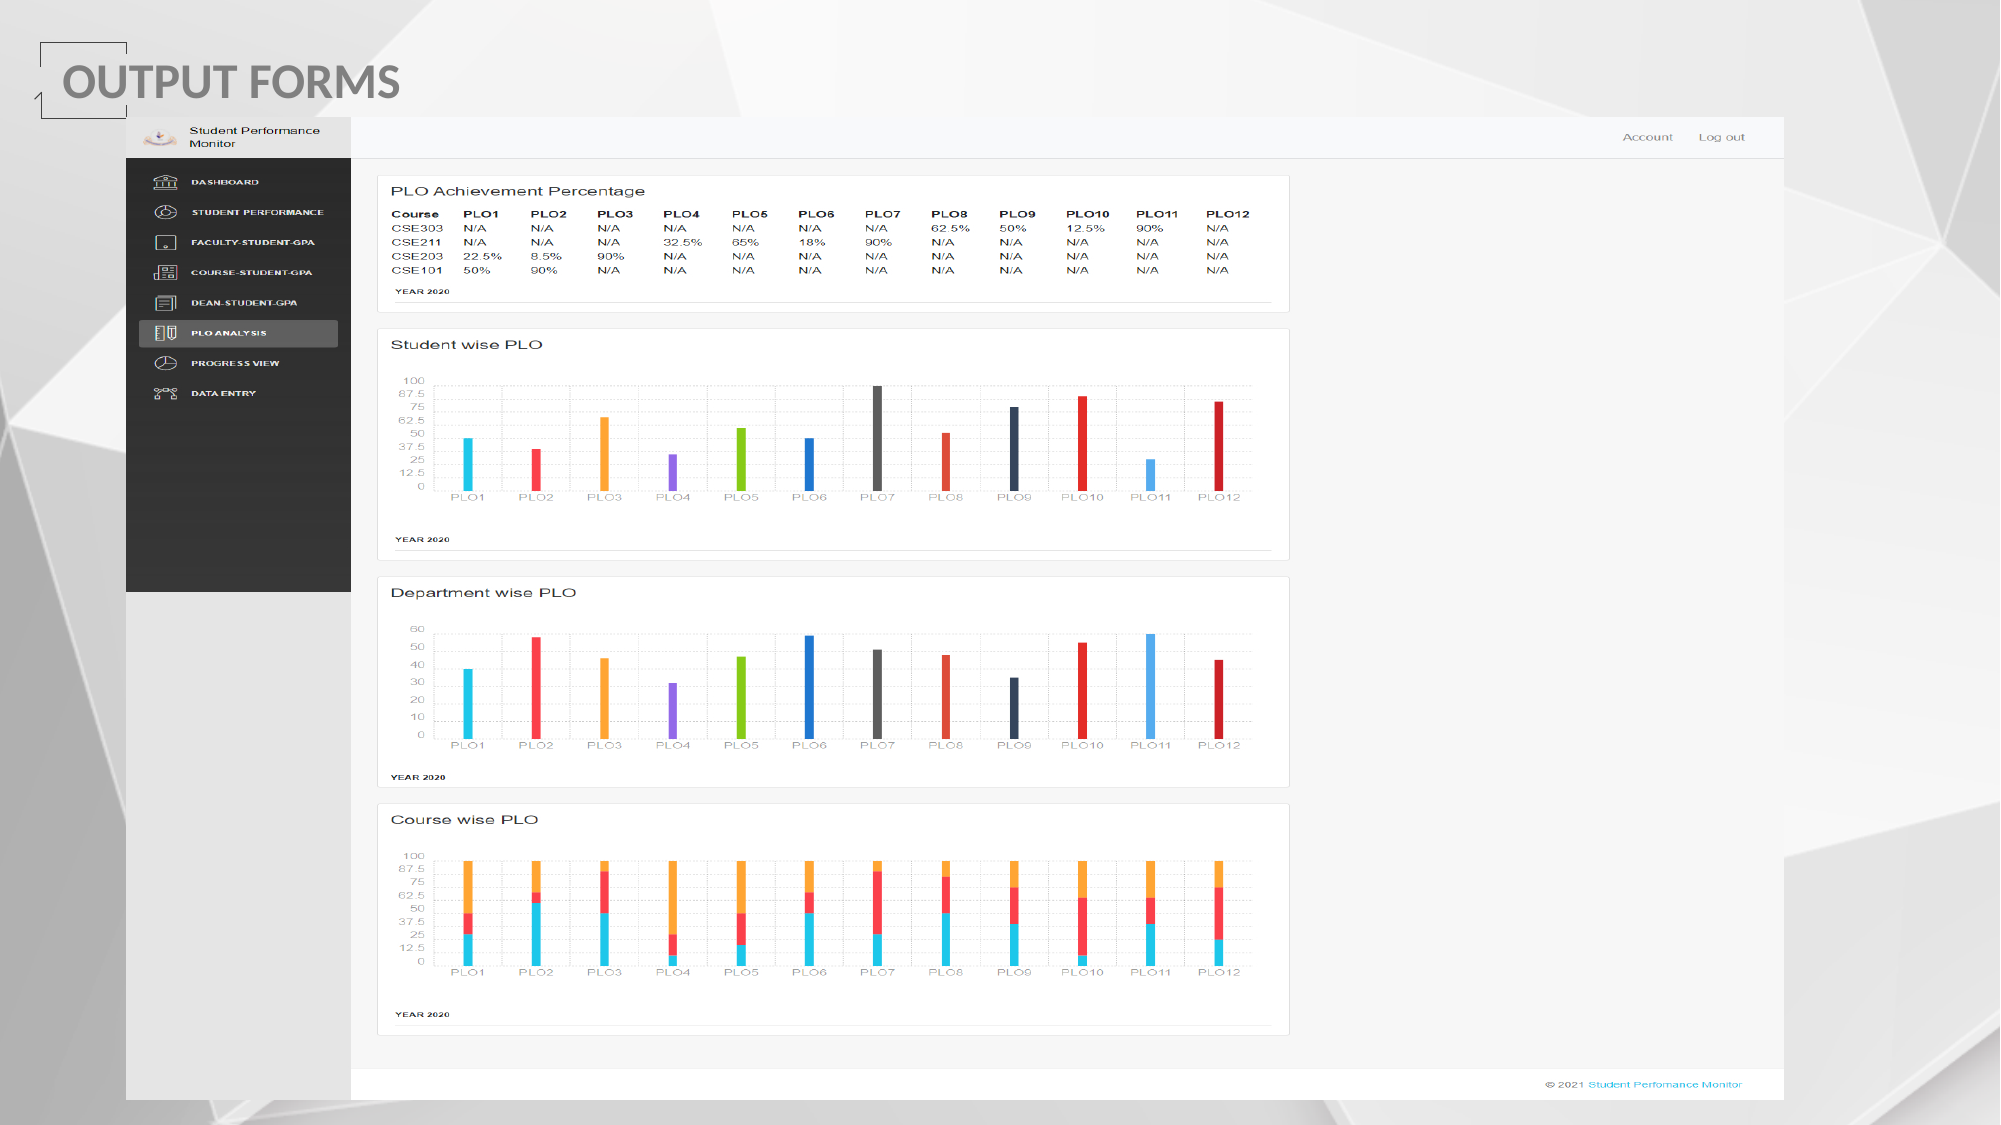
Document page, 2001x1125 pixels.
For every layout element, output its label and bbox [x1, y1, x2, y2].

picture [0, 0, 2000, 1125]
text_box [34, 42, 127, 119]
